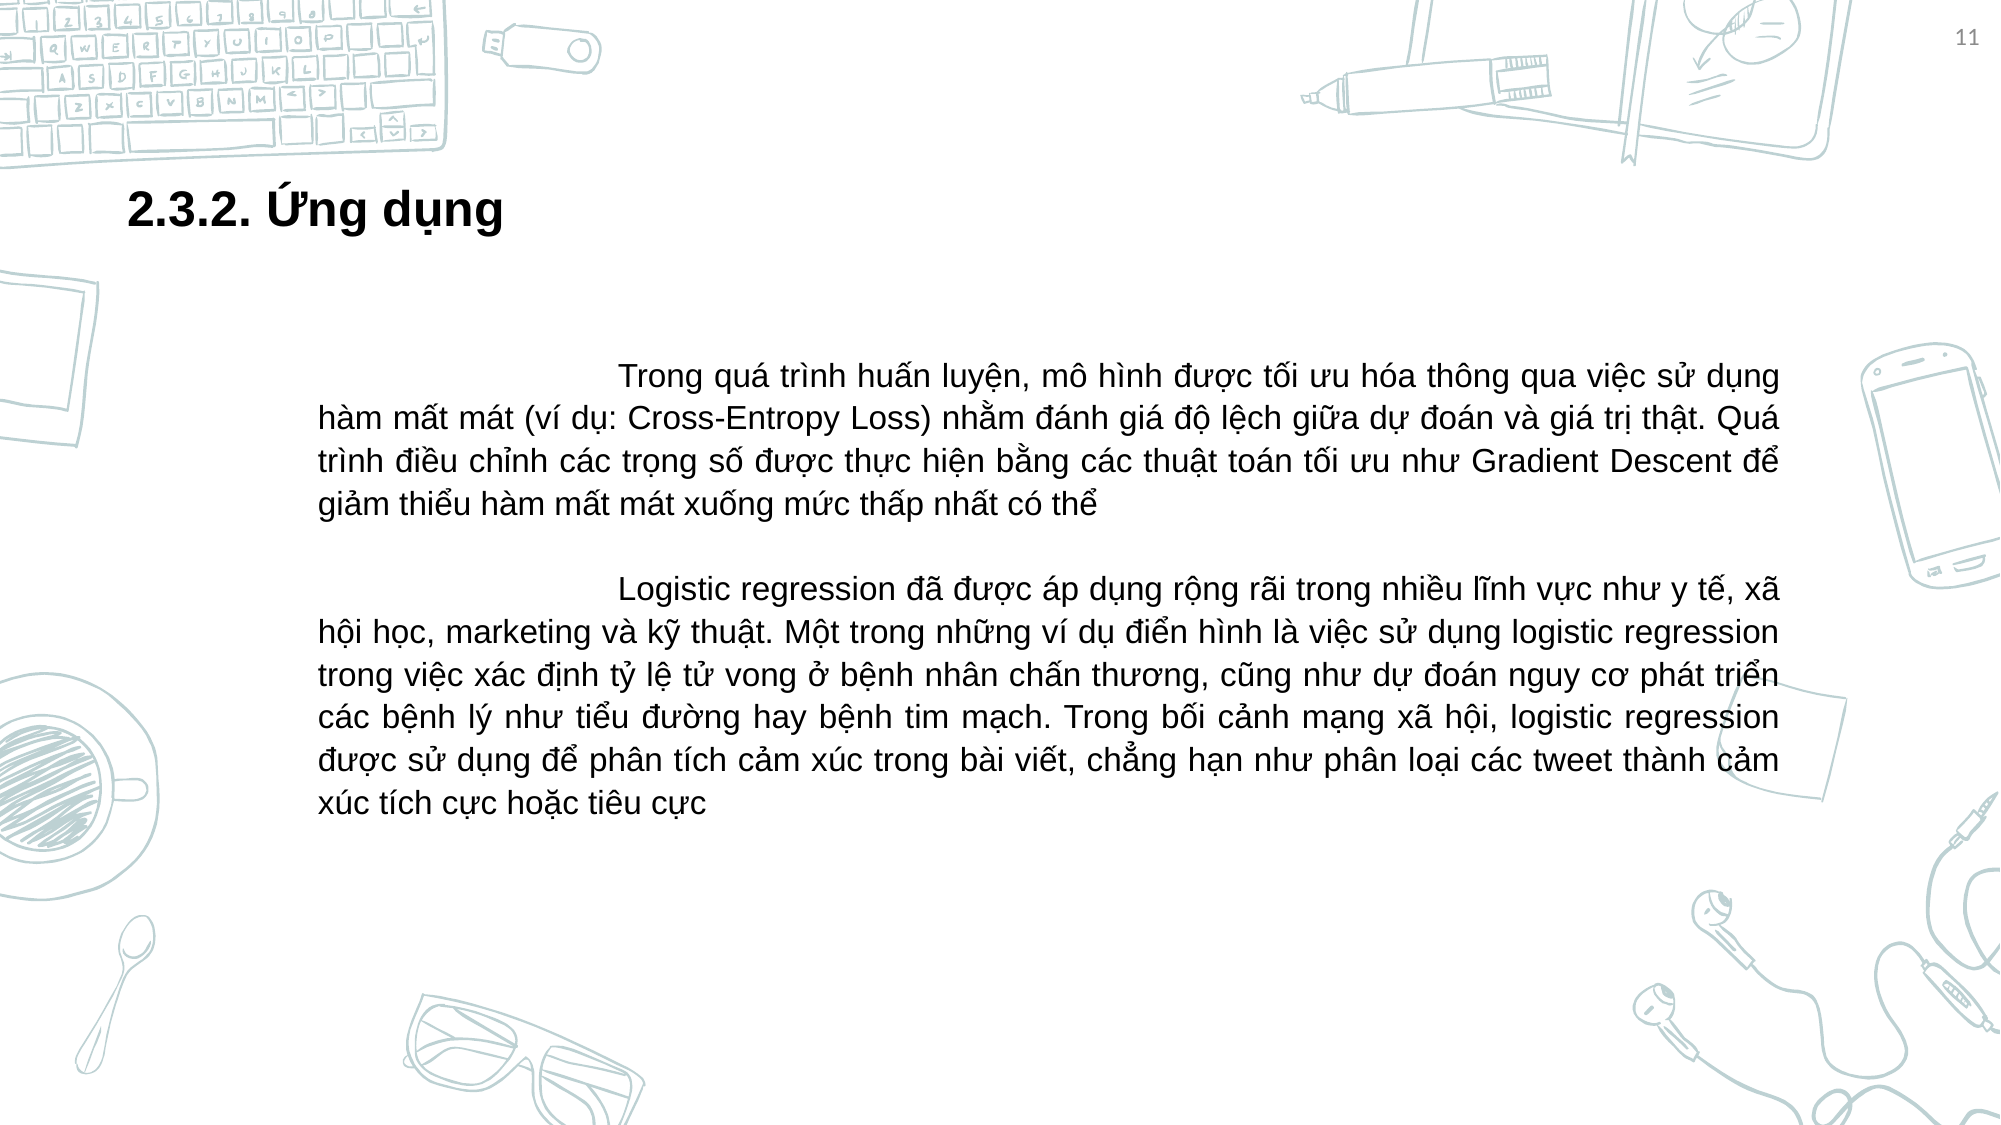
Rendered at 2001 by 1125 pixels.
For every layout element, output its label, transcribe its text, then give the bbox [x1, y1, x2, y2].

text_box Trong quá trình huấn luyện, mô hình được tối ưu hóa thông qua việc sử dụng hàm mất mát (ví dụ: Cross-Entropy Loss) nhằm đánh giá độ lệch giữa dự đoán và giá trị thật. Quá trình điều chỉnh các trọng số được thực hiện bằng các thuật toán tối ưu như Gradient Descent để giảm thiểu hàm mất mát xuống mức thấp nhất có thể Logistic regression đã được áp dụng rộng rãi trong nhiều lĩnh vực như y tế, xã hội học, marketing và kỹ thuật. Một trong những ví dụ điển hình là việc sử dụng logistic regression trong việc xác định tỷ lệ tử vong ở bệnh nhân chấn thương, cũng như dự đoán nguy cơ phát triển các bệnh lý như tiểu đường hay bệnh tim mạch. Trong bối cảnh mạng xã hội, logistic regression được sử dụng để phân tích cảm xúc trong bài viết, chẳng hạn như phân loại các tweet thành cảm xúc tích cực hoặc tiêu cực [197, 331, 1802, 956]
slide_number 11 [1913, 0, 2000, 71]
text_box 2.3.2. Ứng dụng [0, 169, 602, 245]
